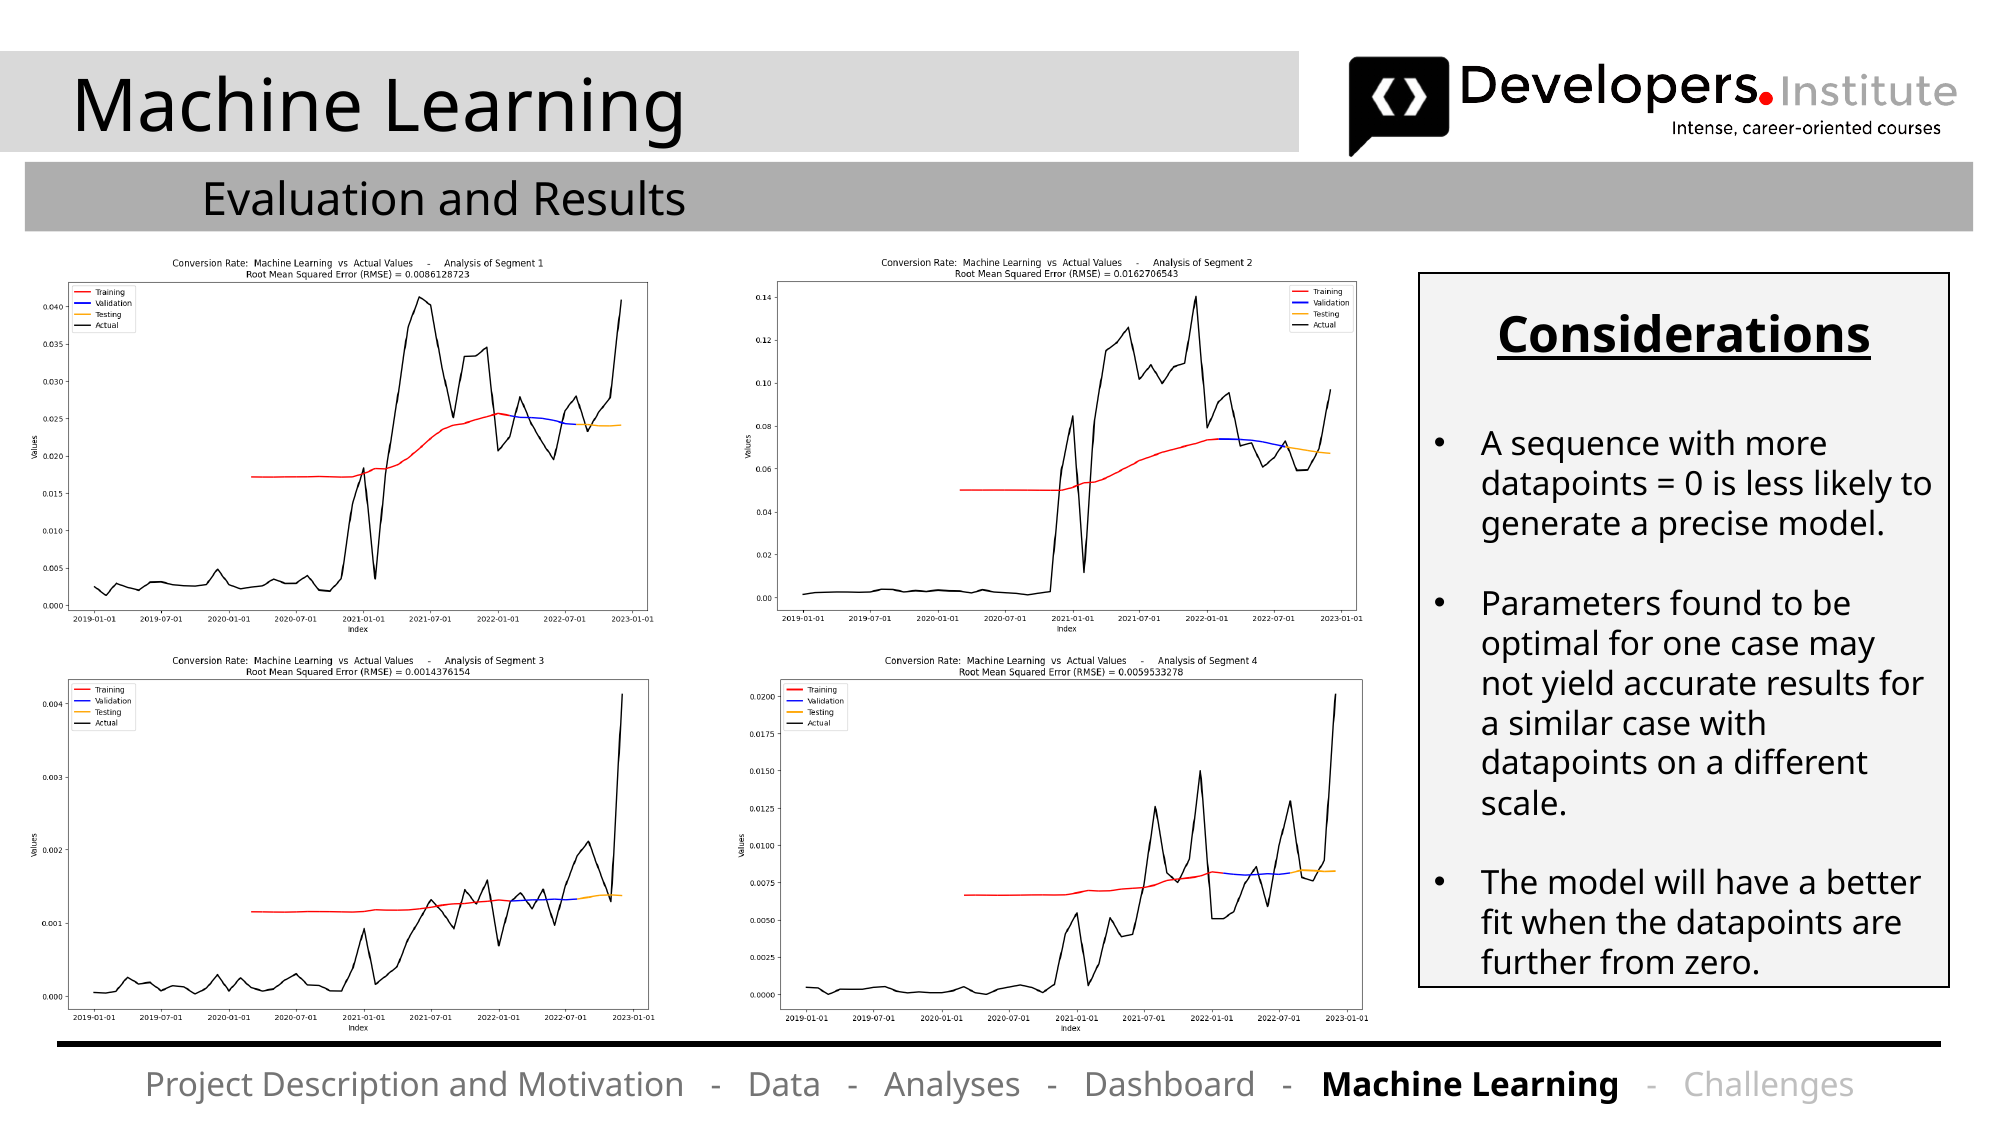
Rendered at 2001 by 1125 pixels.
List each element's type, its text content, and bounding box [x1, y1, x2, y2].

text_box Considerations A sequence with more datapoints = 0 is less likely to generate a precise model. Parameters found to be optimal for one case may not yield accurate results for a similar case with datapoints on a different scale. The model will have a better fit when the datapoints are further from zero. [1418, 271, 1951, 988]
picture [740, 253, 1367, 639]
text_box Machine Learning [0, 50, 1285, 153]
picture [26, 253, 659, 639]
text_box Project Description and Motivation - Data - Analyses - Dashboard - Machine Learning - Challenges [0, 1055, 2000, 1111]
picture [1285, 9, 1980, 204]
picture [734, 651, 1373, 1037]
picture [26, 651, 659, 1037]
text_box Evaluation and Results [24, 161, 1974, 232]
